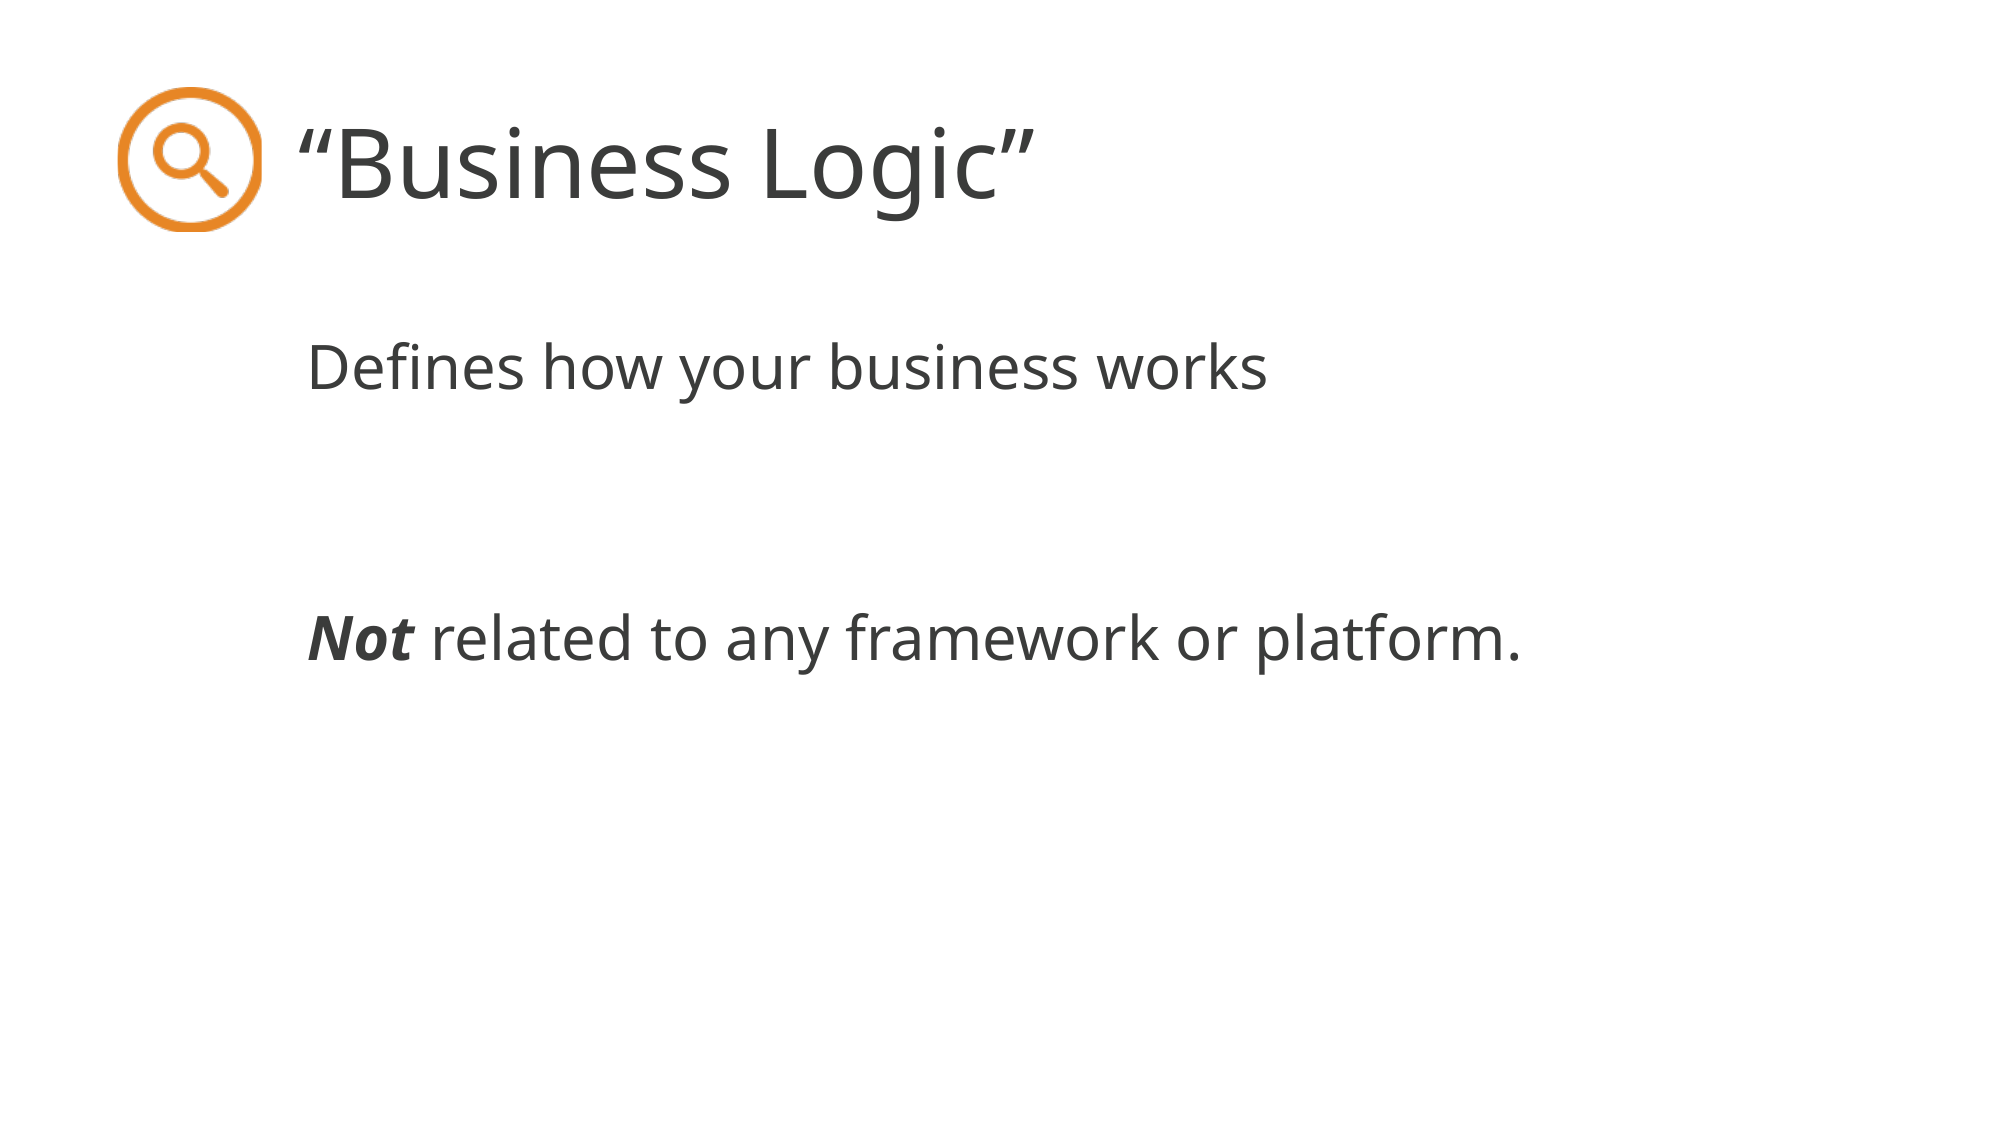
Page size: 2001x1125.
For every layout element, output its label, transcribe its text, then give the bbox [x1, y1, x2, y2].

list Defines how your business works Not related to any framework or platform. [298, 304, 1733, 980]
title “Business Logic” [298, 79, 1733, 248]
